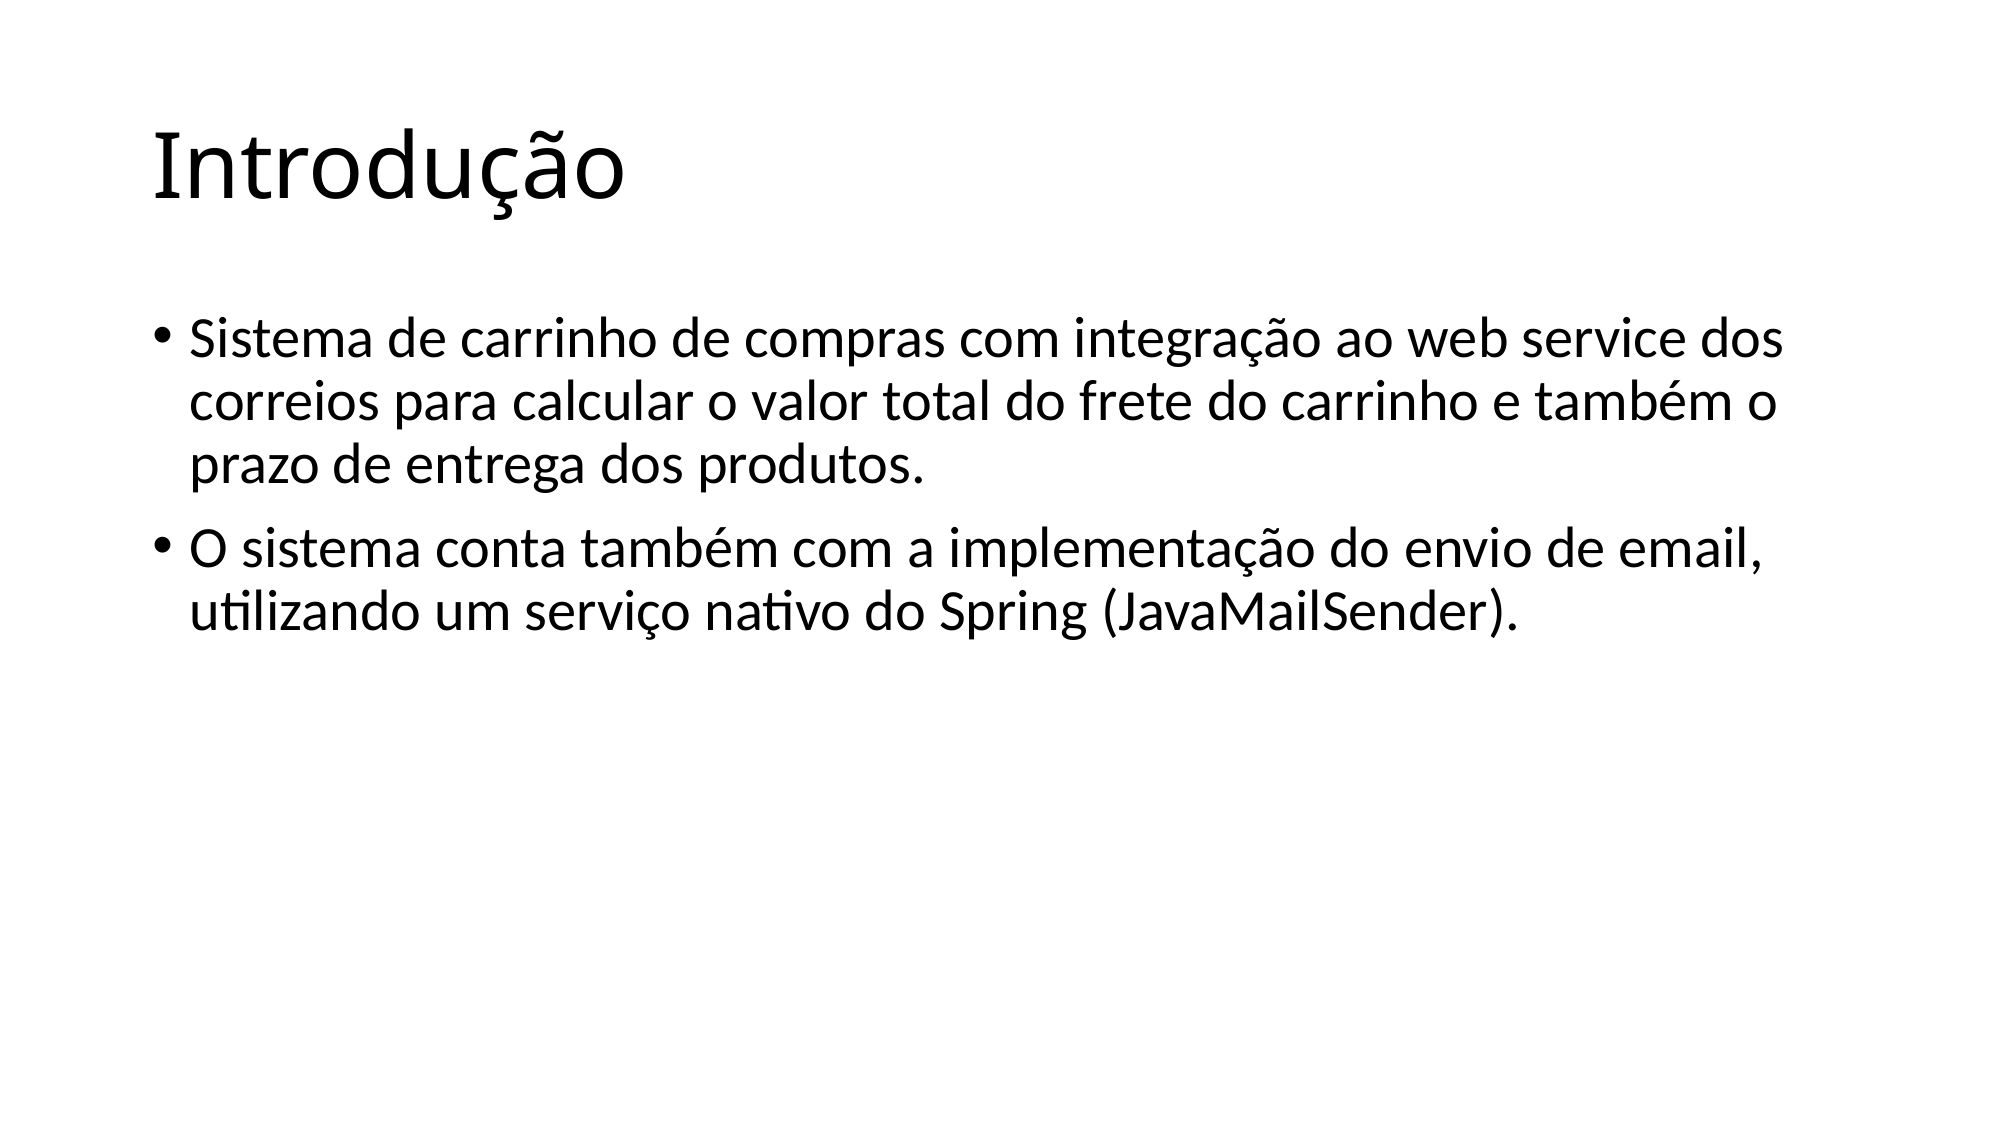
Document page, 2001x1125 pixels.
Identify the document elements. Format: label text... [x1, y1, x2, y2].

list Sistema de carrinho de compras com integração ao web service dos correios para calcular o valor total do frete do carrinho e também o prazo de entrega dos produtos. O sistema conta também com a implementação do envio de email, utilizando um serviço nativo do Spring (JavaMailSender). [137, 299, 1863, 1014]
title Introdução [137, 59, 1863, 278]
